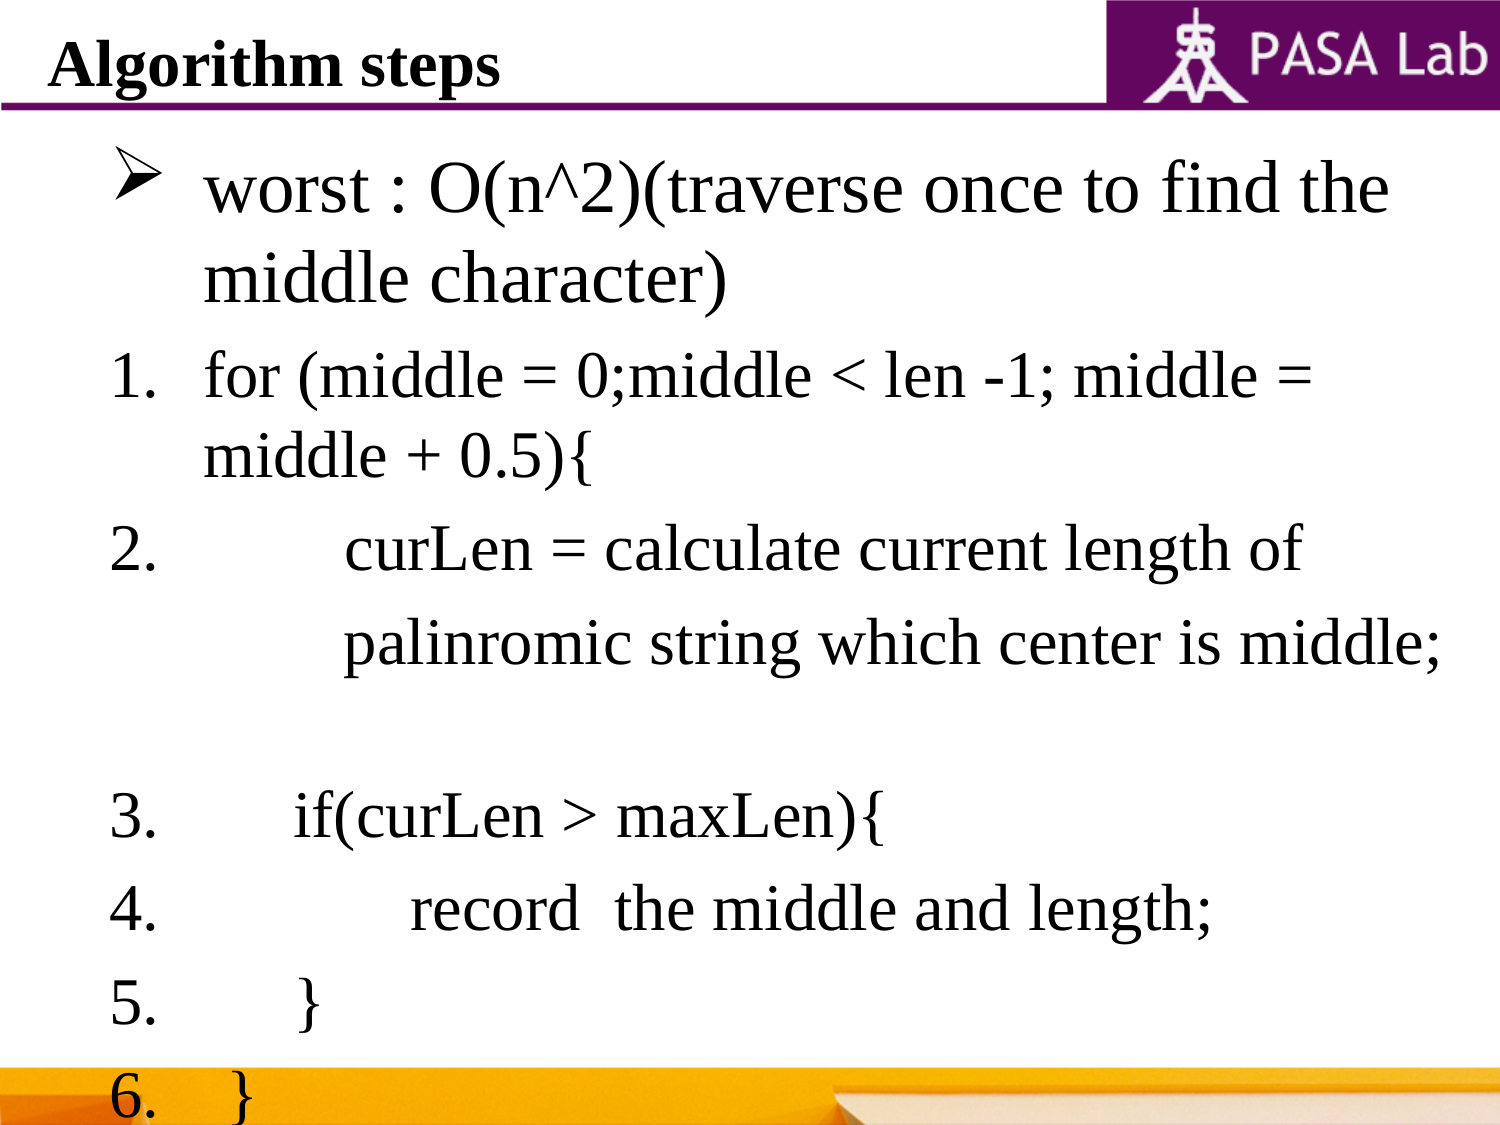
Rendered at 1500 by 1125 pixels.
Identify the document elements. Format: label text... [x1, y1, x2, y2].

text_box [0, 0, 1294, 108]
picture [0, 0, 1500, 1125]
text_box worst : O(n^2)(traverse once to find the middle character) for (middle = 0;middle < len -1; middle = middle + 0.5){ curLen = calculate current length of palinromic string which center is middle; 3. if(curLen > maxLen){ 4. record the middle and length; 5. } 6. } [94, 130, 1500, 924]
text_box Algorithm steps [32, 12, 779, 108]
